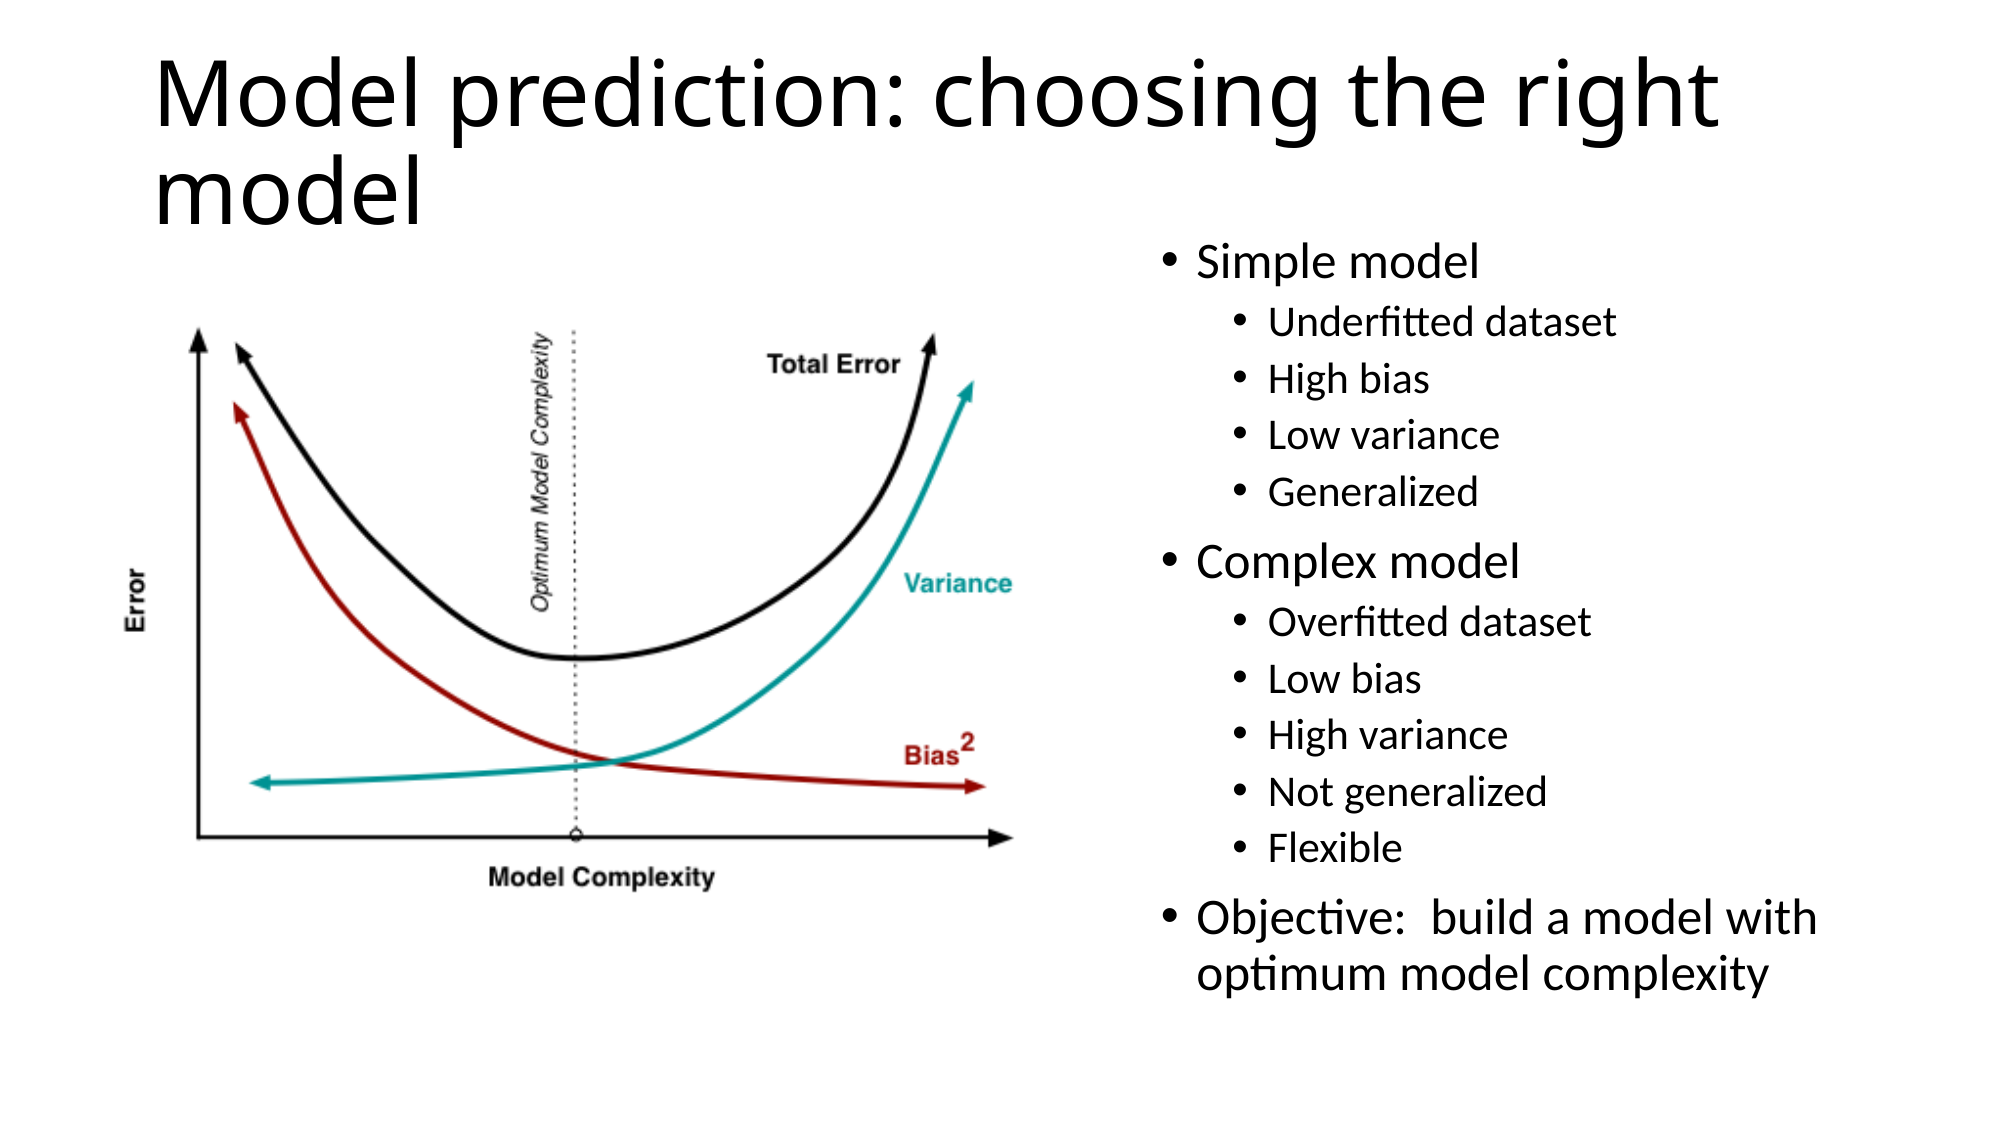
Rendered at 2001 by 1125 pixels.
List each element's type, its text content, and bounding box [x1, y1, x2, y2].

picture [101, 303, 1063, 908]
title Model prediction: choosing the right model [137, 37, 1863, 255]
list Simple model Underfitted dataset High bias Low variance Generalized Complex model Overfitted dataset Low bias High variance Not generalized Flexible Objective: build a model with optimum model complexity [1145, 226, 1863, 1014]
